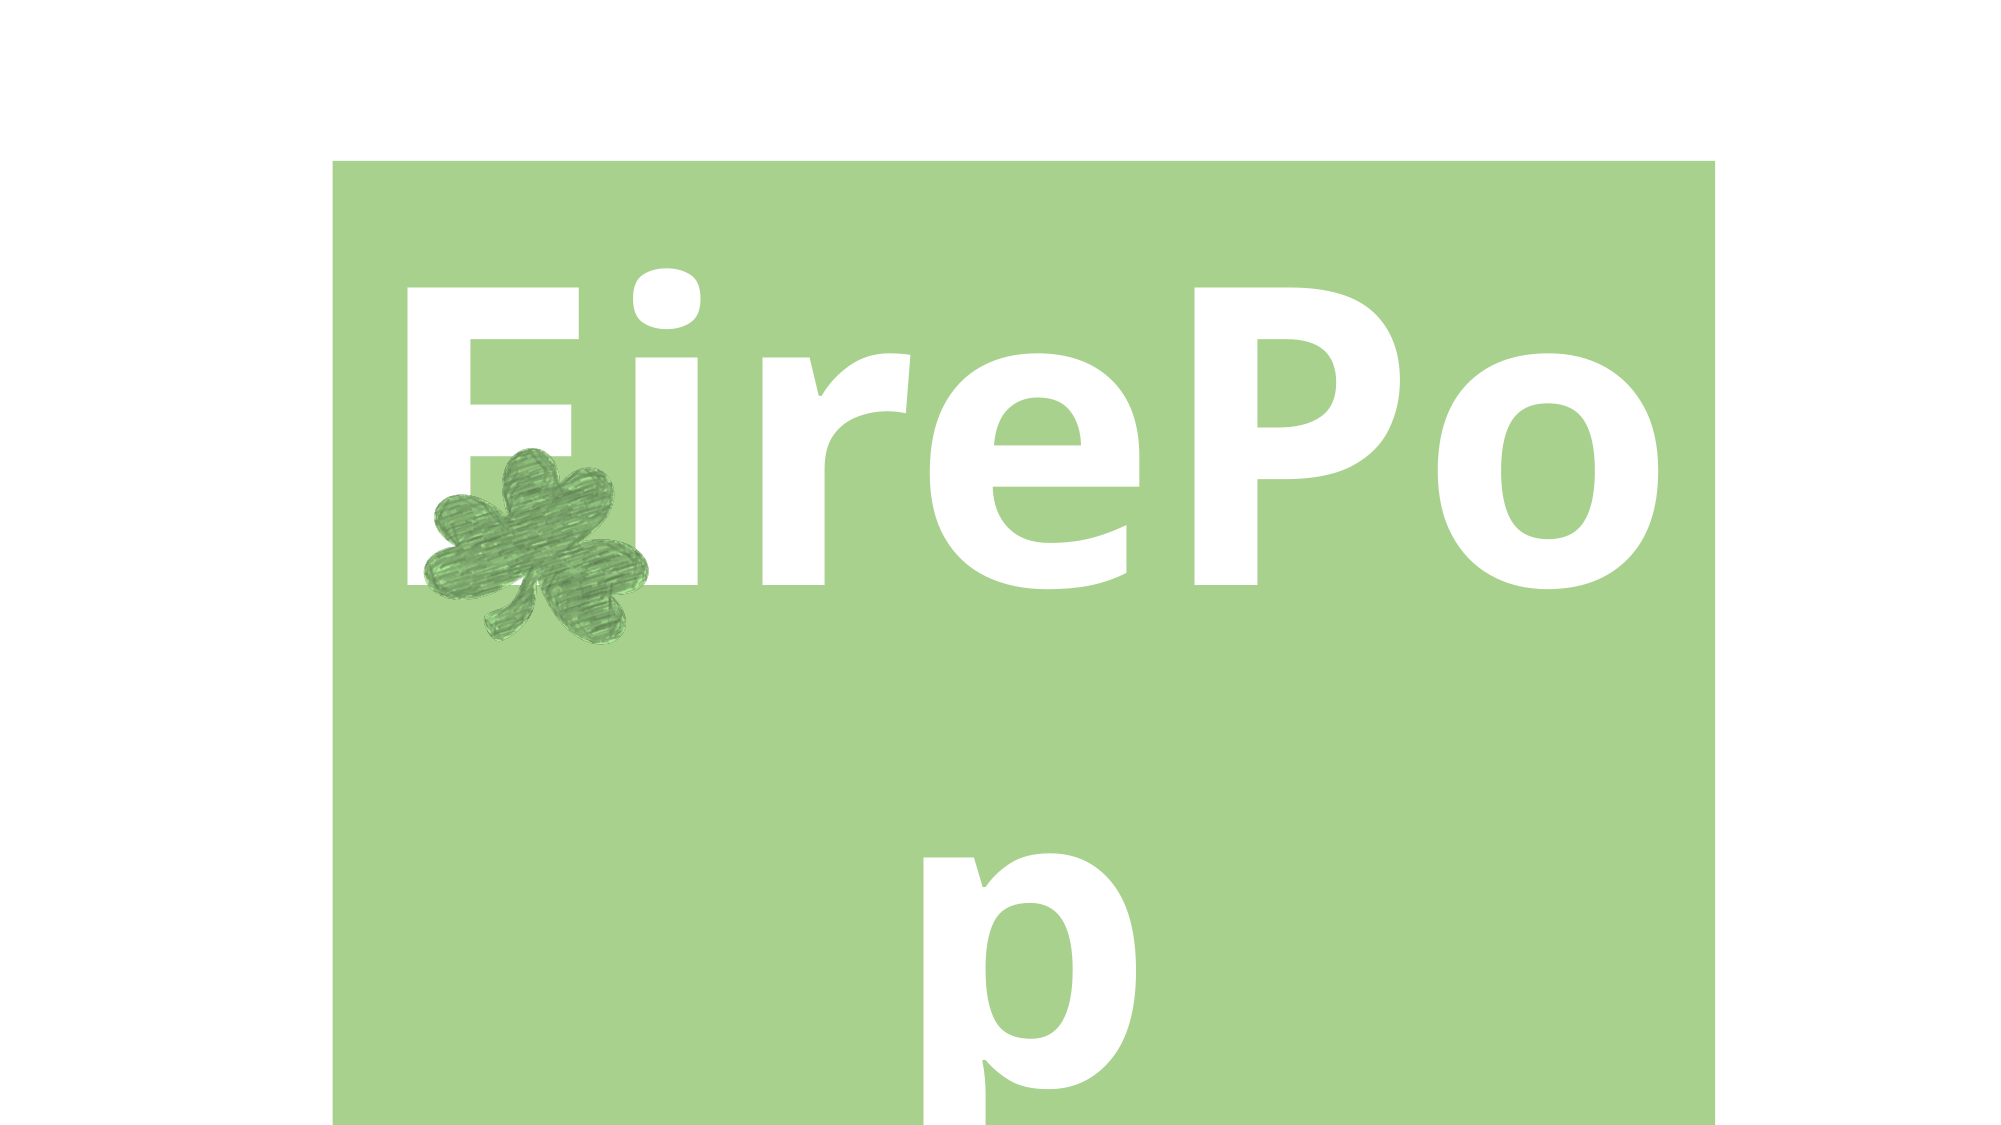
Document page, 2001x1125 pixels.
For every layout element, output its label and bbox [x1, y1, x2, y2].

text_box [332, 160, 1716, 1125]
